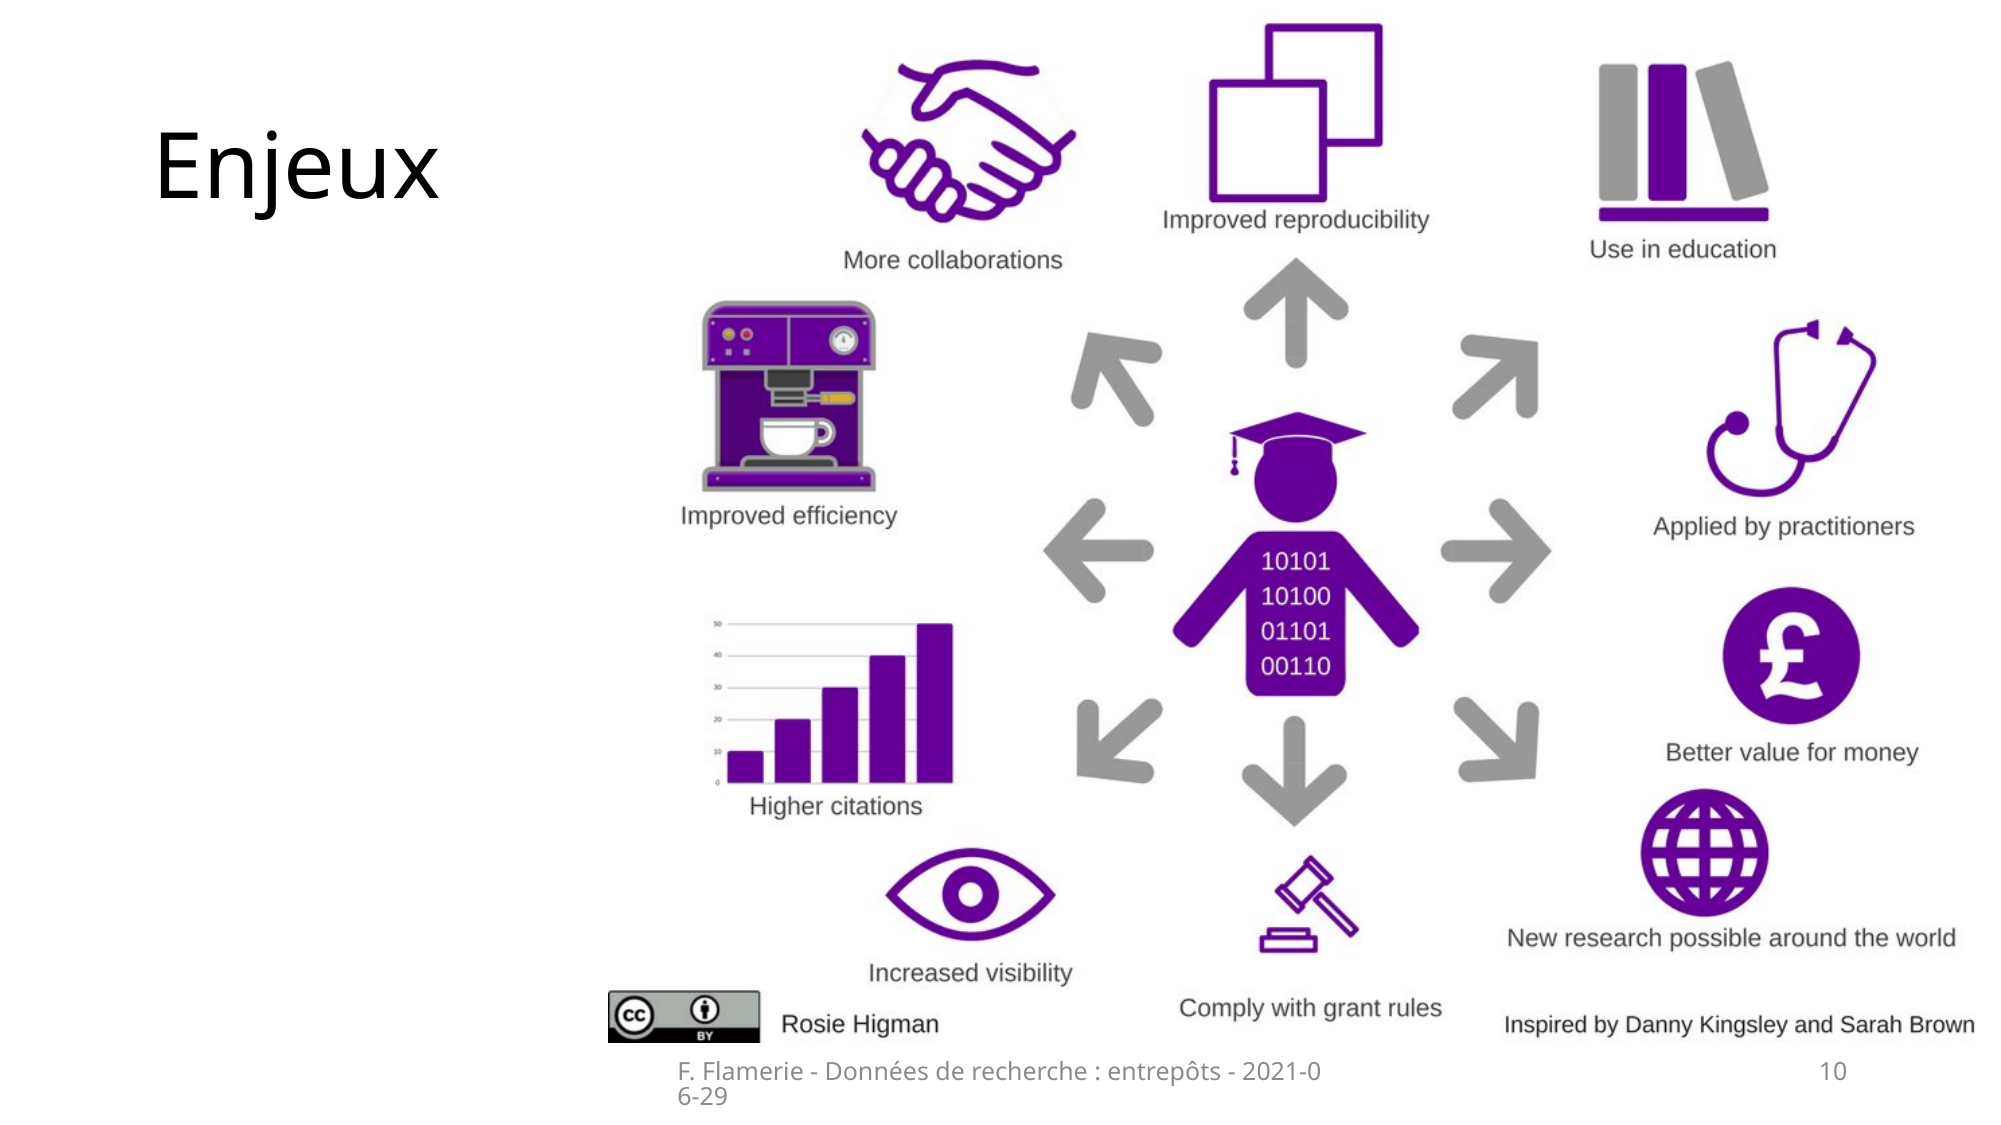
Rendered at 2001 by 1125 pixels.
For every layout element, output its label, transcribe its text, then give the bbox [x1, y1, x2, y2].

title Enjeux [137, 59, 608, 278]
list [608, 10, 1985, 1043]
footer F. Flamerie - Données de recherche : entrepôts - 2021-06-29 [662, 1043, 1338, 1103]
slide_number 10 [1412, 1043, 1863, 1103]
